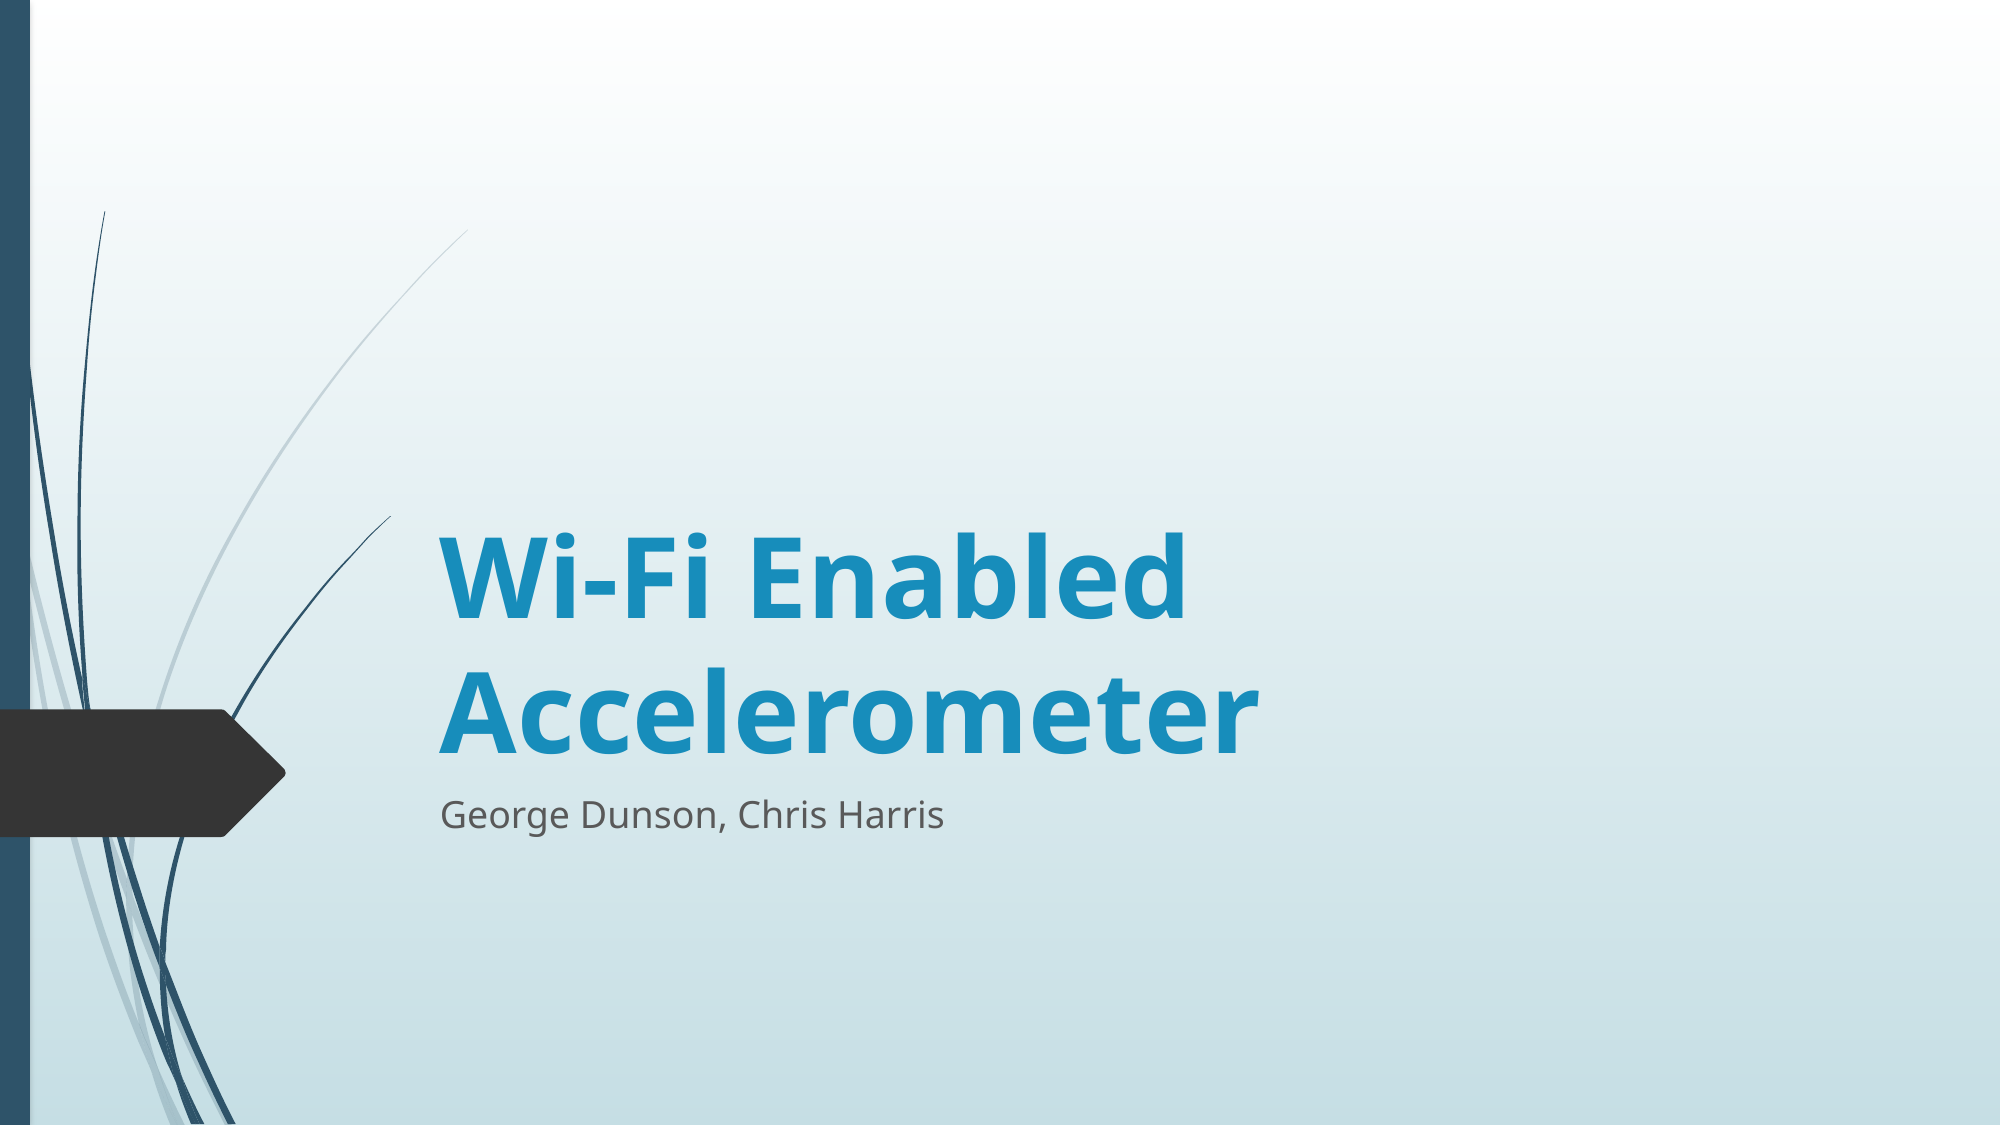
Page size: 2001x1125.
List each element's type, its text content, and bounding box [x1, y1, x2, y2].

subtitle George Dunson, Chris Harris [424, 783, 1888, 969]
title Wi-Fi Enabled Accelerometer [424, 412, 1888, 783]
